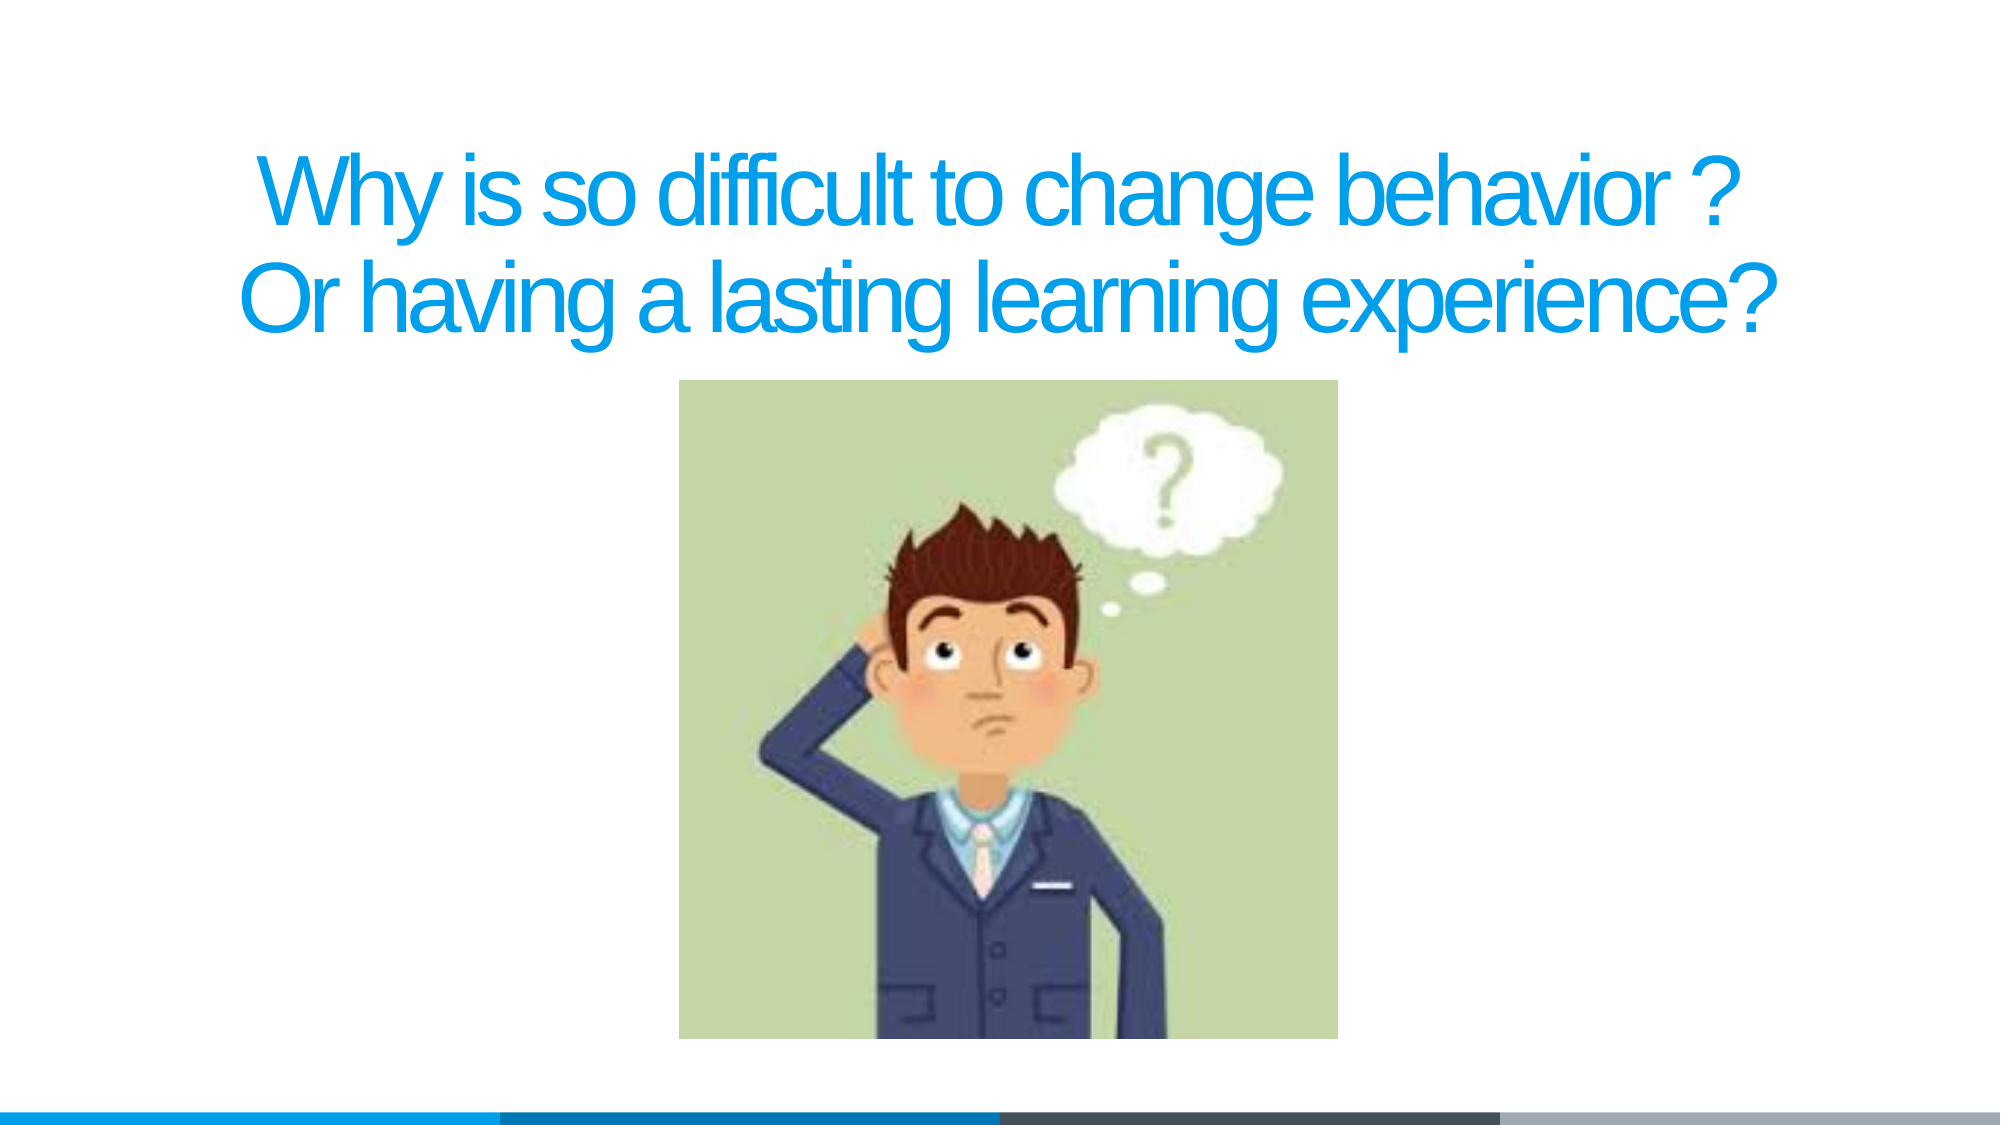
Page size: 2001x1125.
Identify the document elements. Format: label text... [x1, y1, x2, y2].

text_box Or having a lasting learning experience? [8, 225, 2000, 361]
picture [679, 380, 1338, 1039]
text_box Why is so difficult to change behavior ? [0, 118, 2000, 253]
